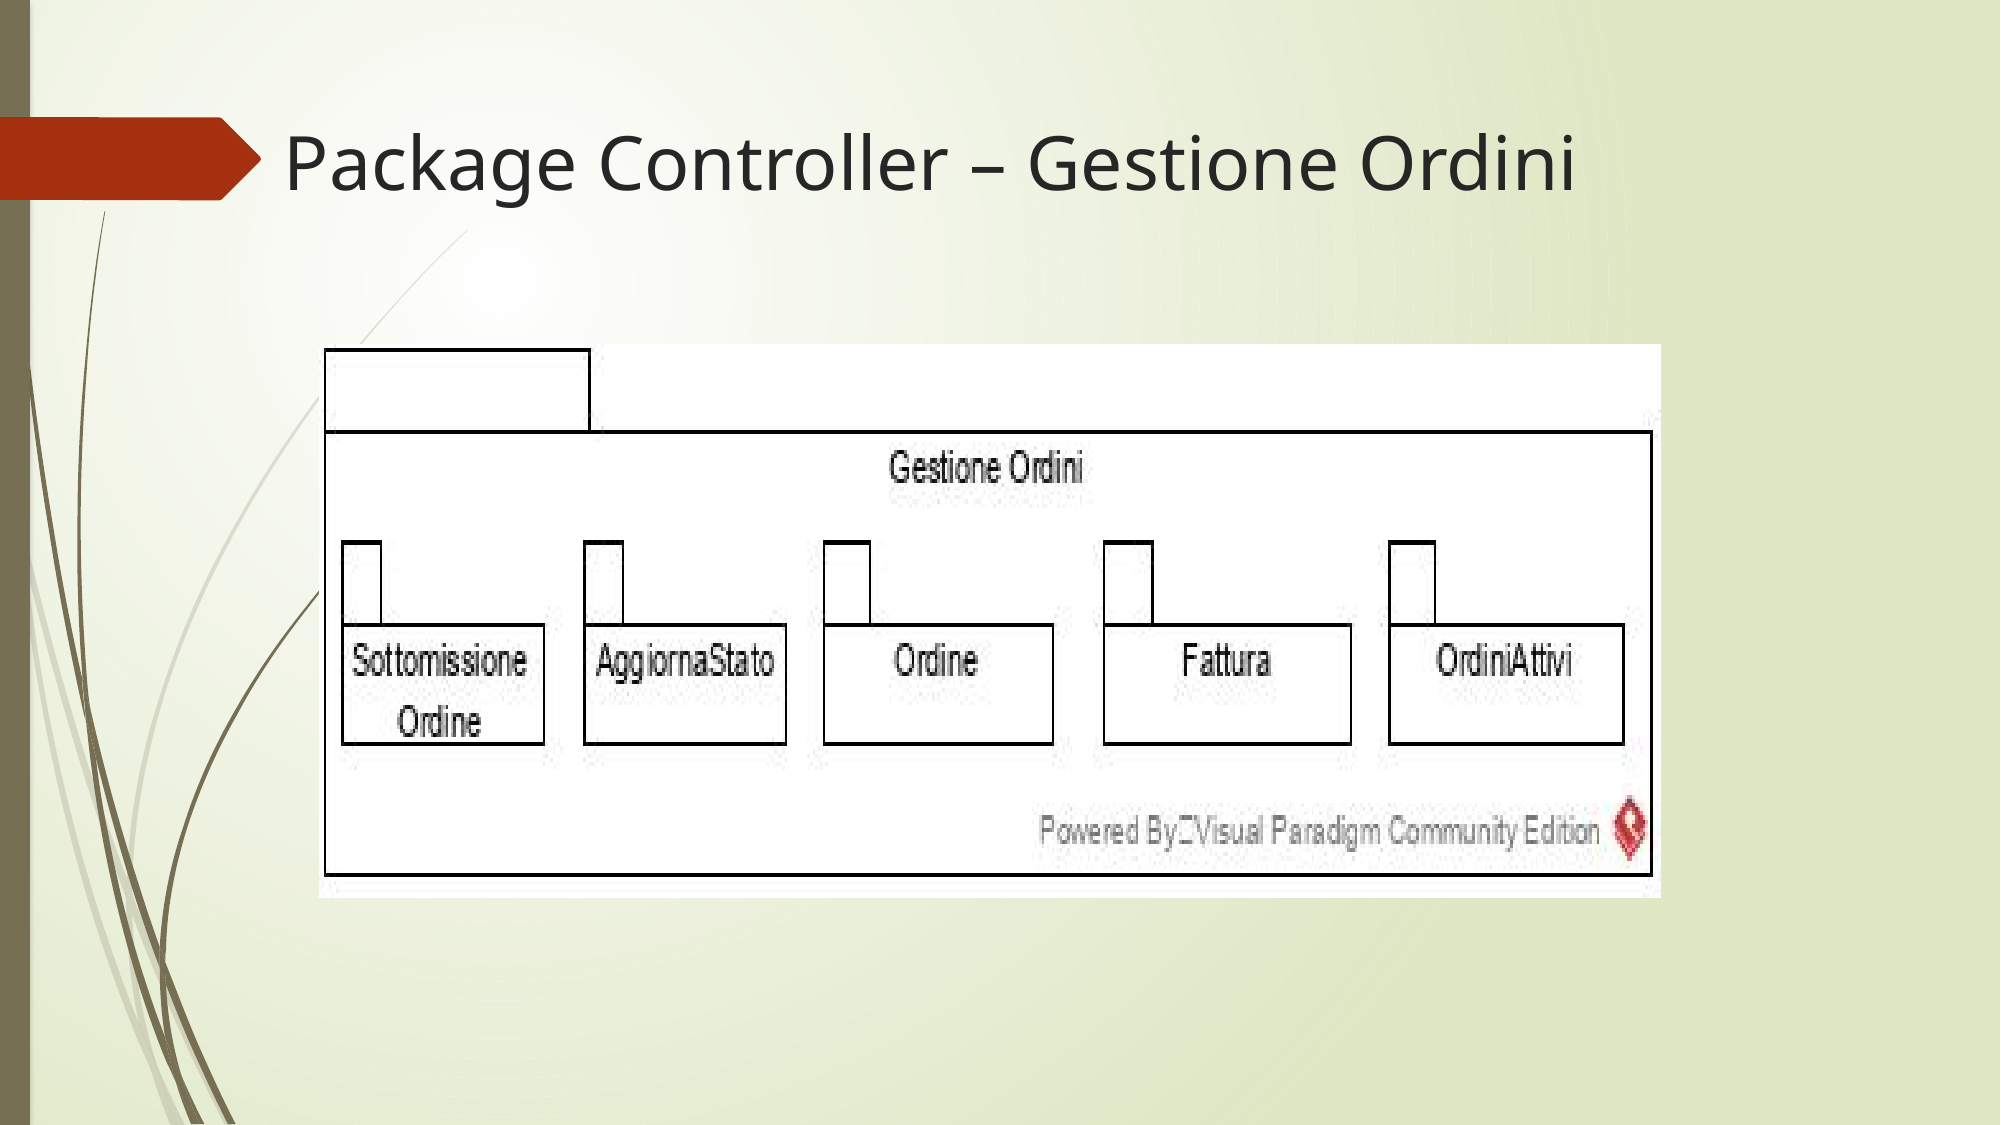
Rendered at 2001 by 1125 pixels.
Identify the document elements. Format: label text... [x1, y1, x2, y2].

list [318, 344, 1661, 898]
title Package Controller – Gestione Ordini [269, 107, 1731, 318]
